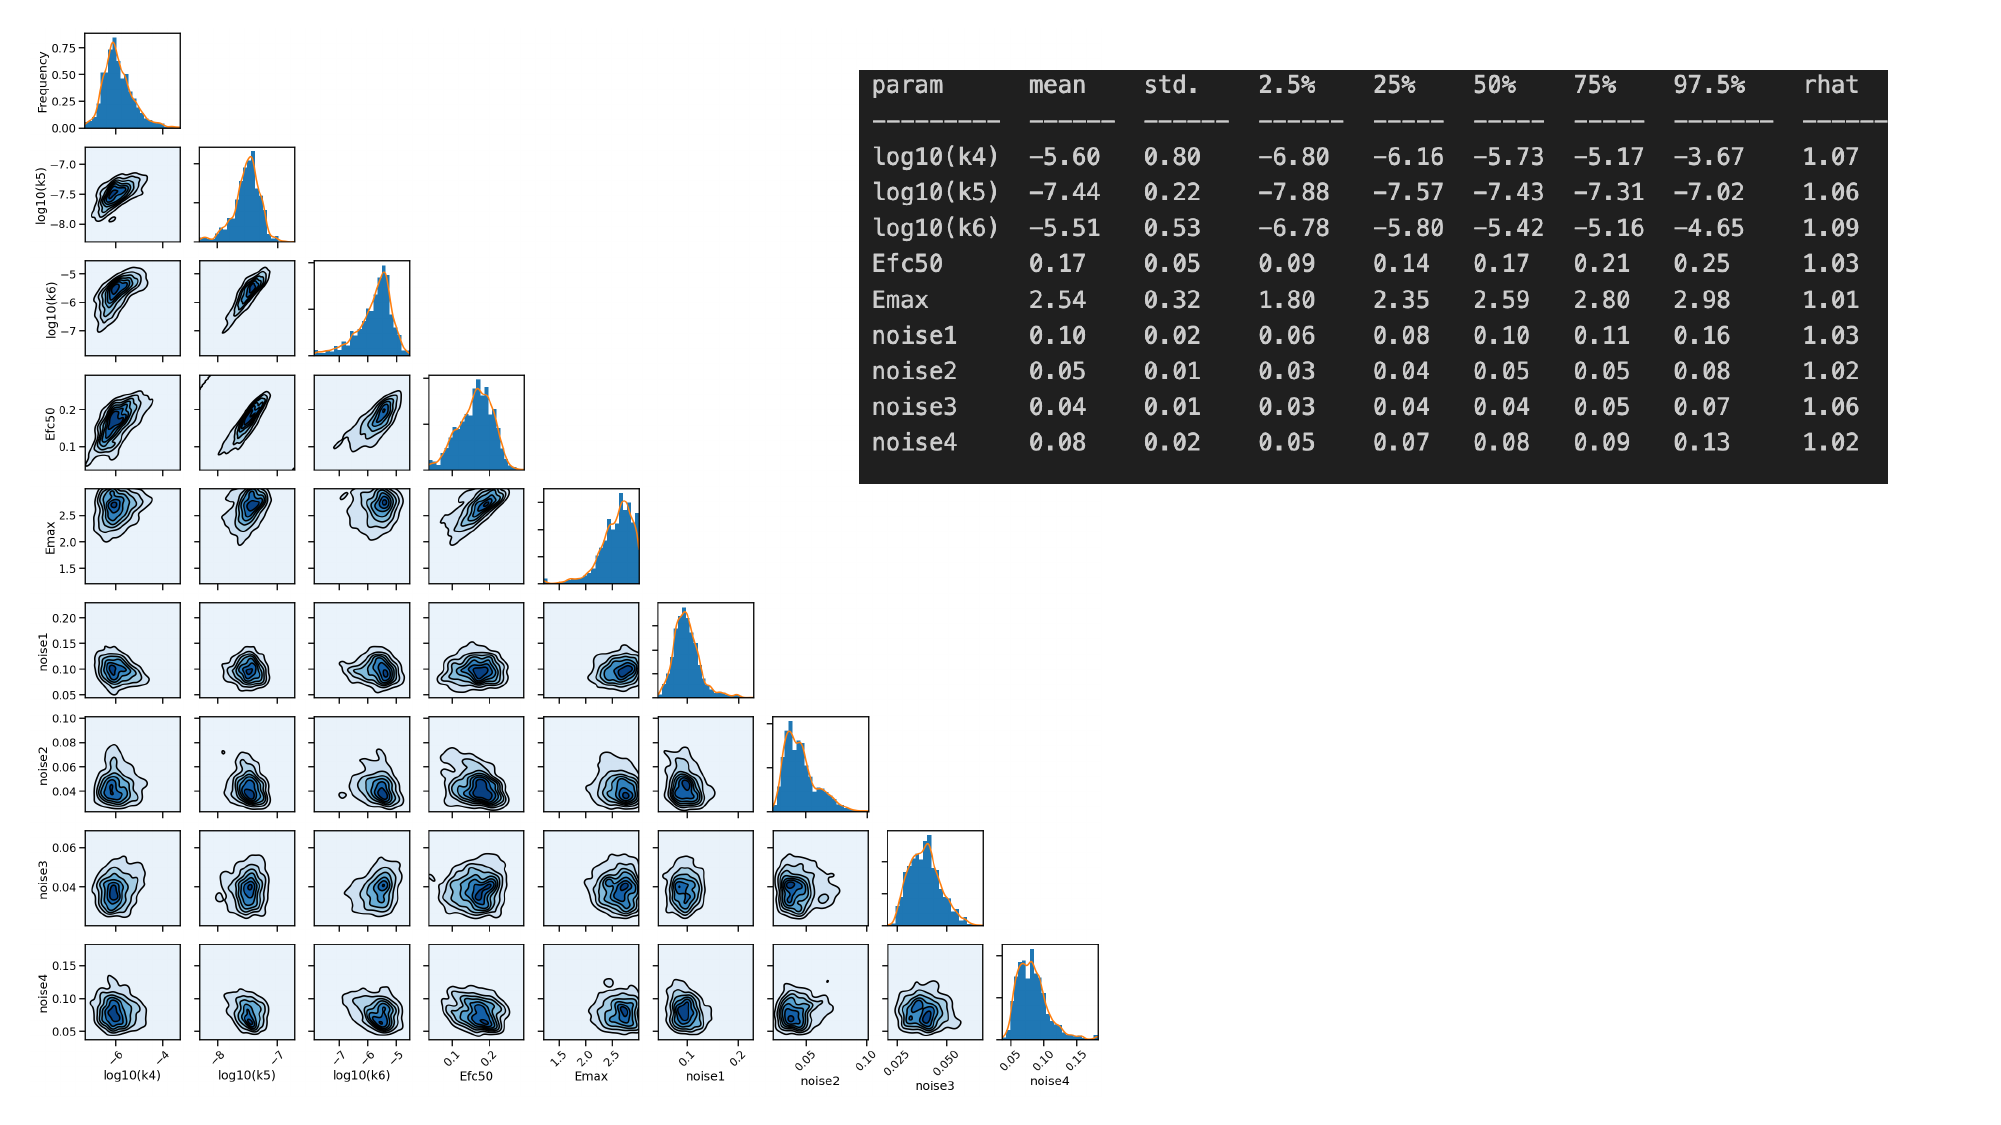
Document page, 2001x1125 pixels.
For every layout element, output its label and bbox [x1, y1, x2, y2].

list [858, 70, 1889, 485]
picture [29, 27, 1102, 1097]
